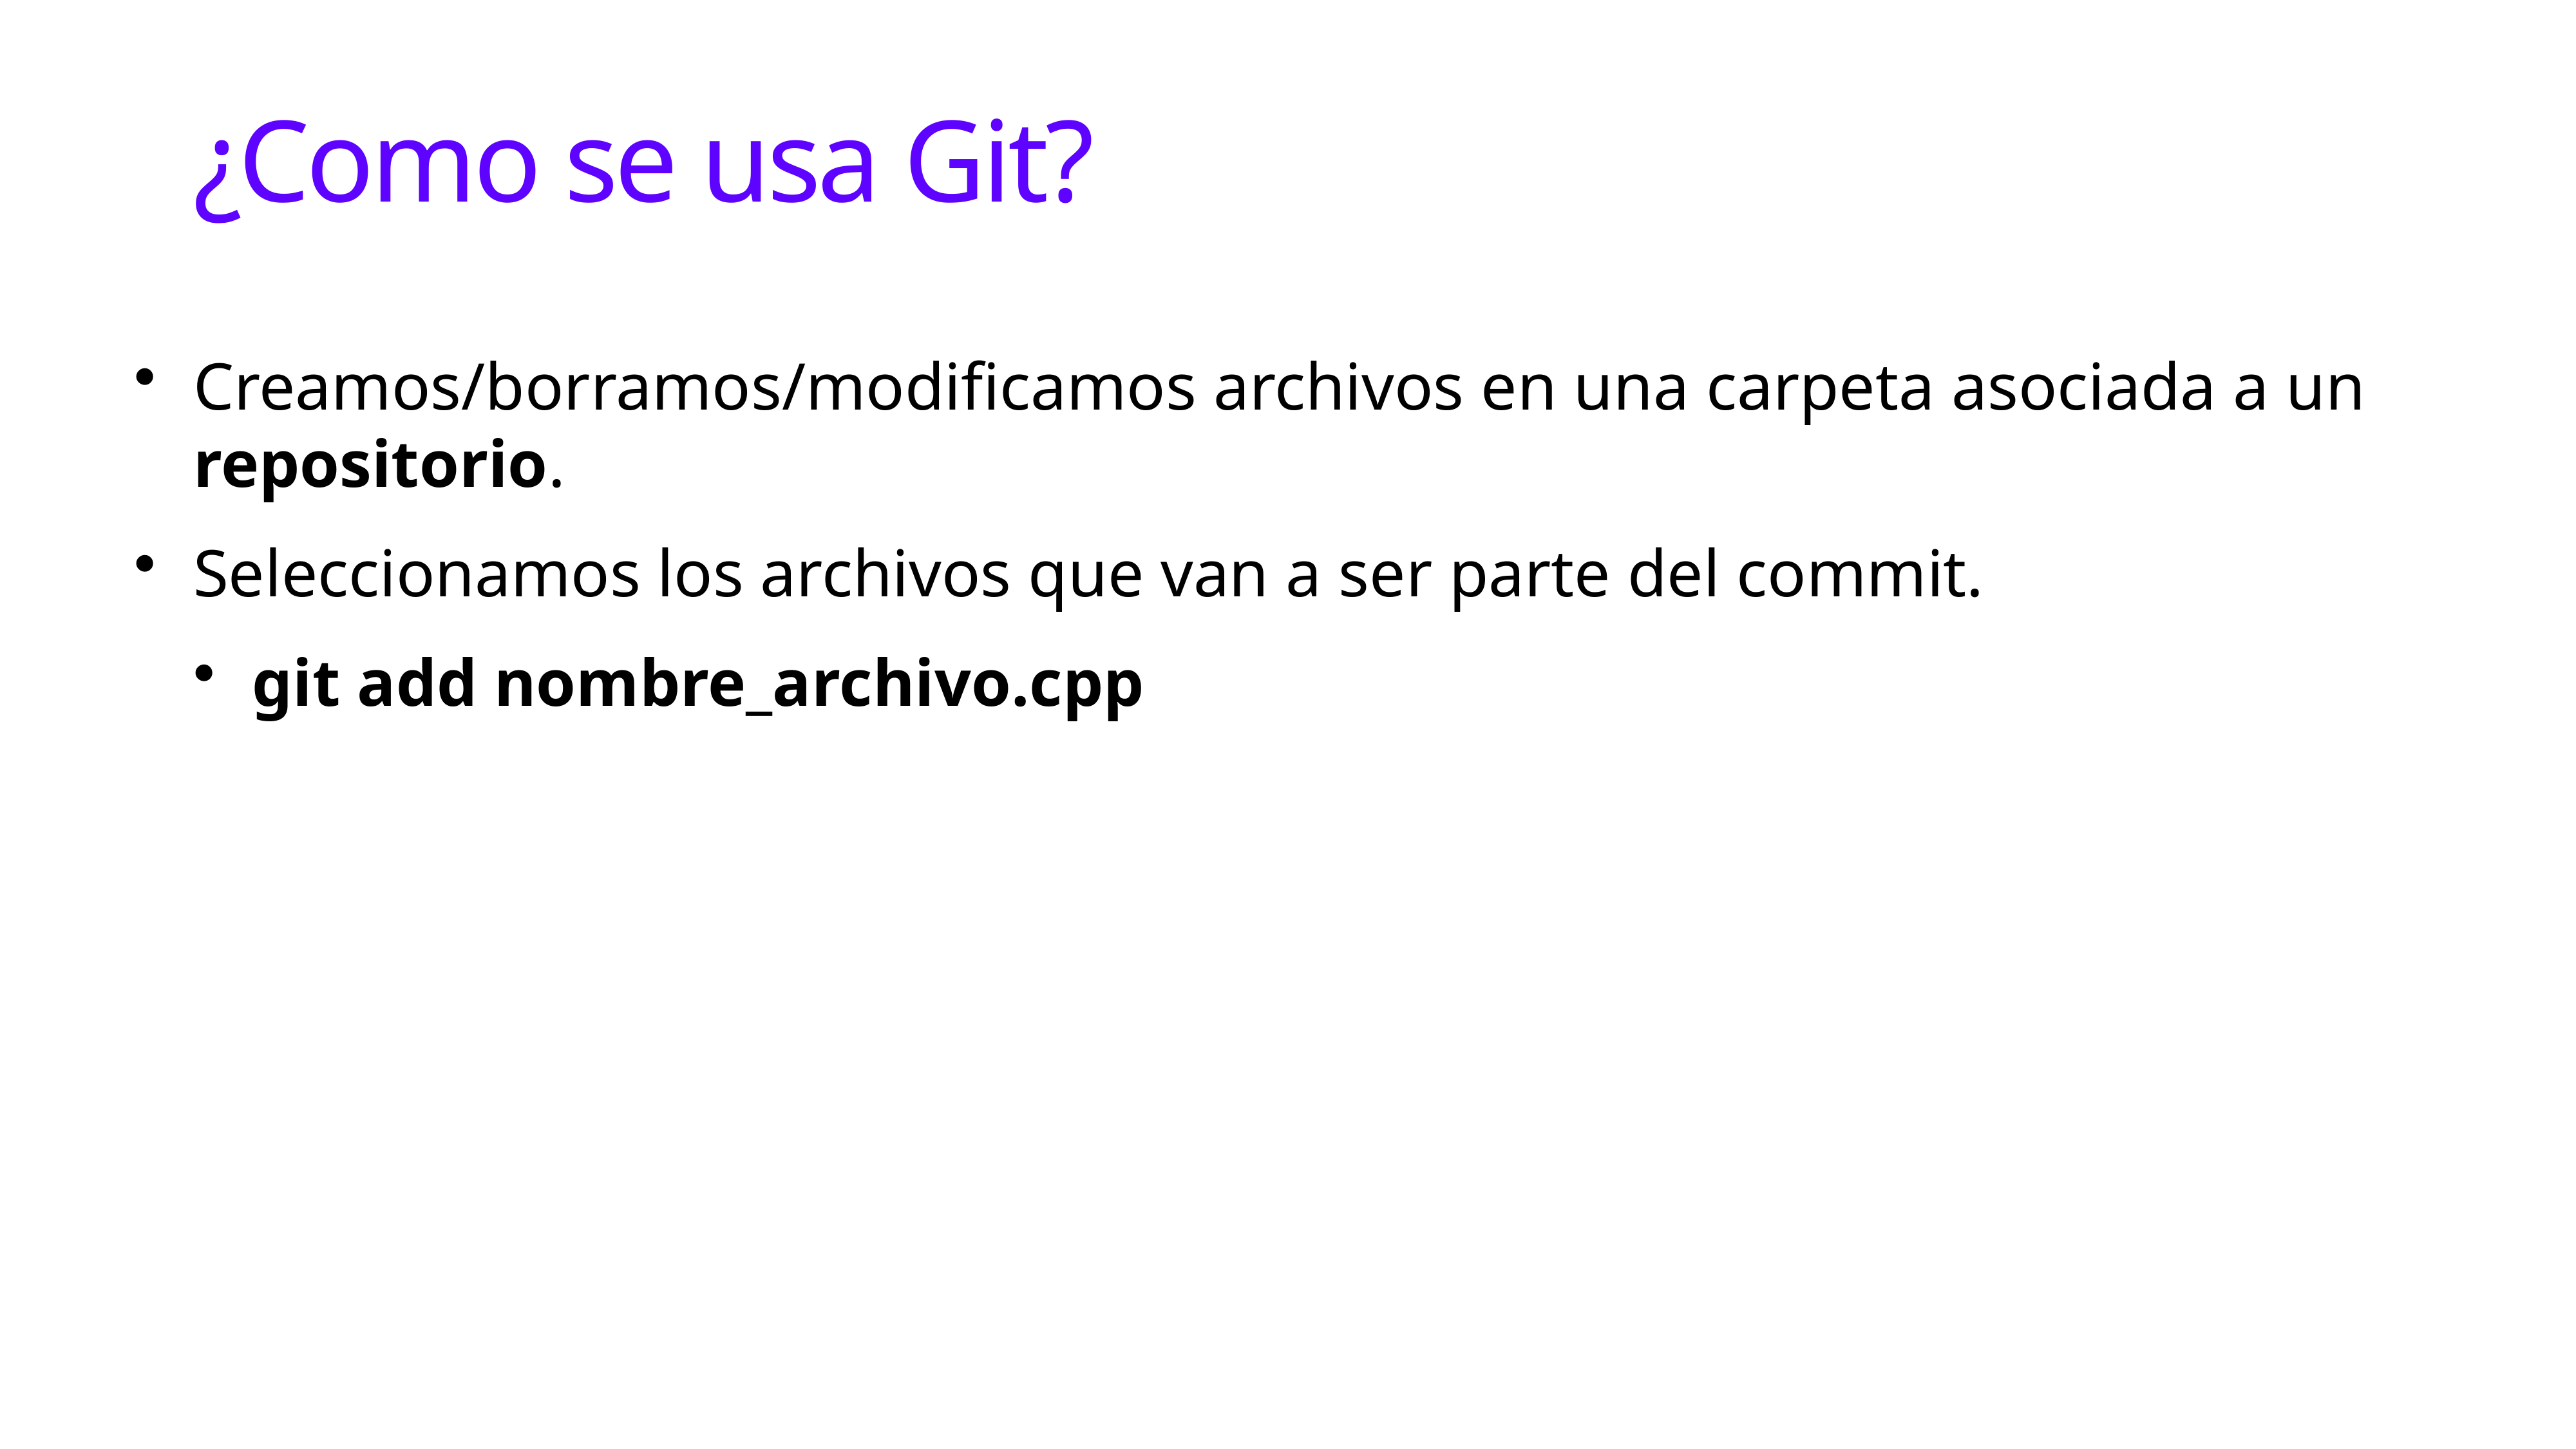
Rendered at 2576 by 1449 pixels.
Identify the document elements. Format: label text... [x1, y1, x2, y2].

title ¿Como se usa Git? [48, 64, 1240, 229]
list Creamos/borramos/modificamos archivos en una carpeta asociada a un repositorio. Seleccionamos los archivos que van a ser parte del commit. git add nombre_archivo.cpp [128, 340, 2448, 1363]
